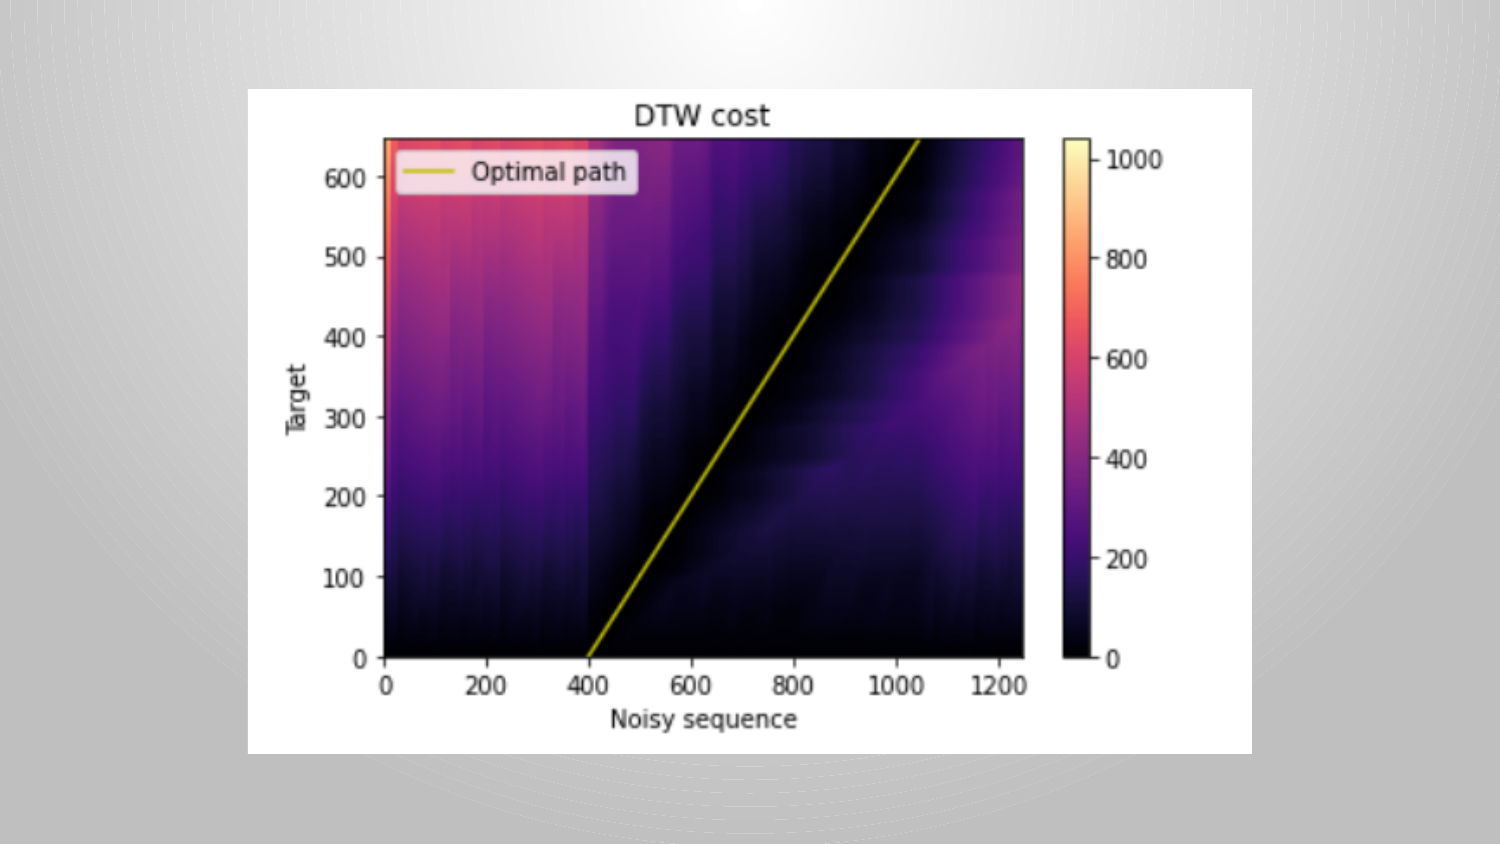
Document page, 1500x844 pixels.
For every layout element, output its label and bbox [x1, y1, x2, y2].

picture [247, 89, 1253, 755]
